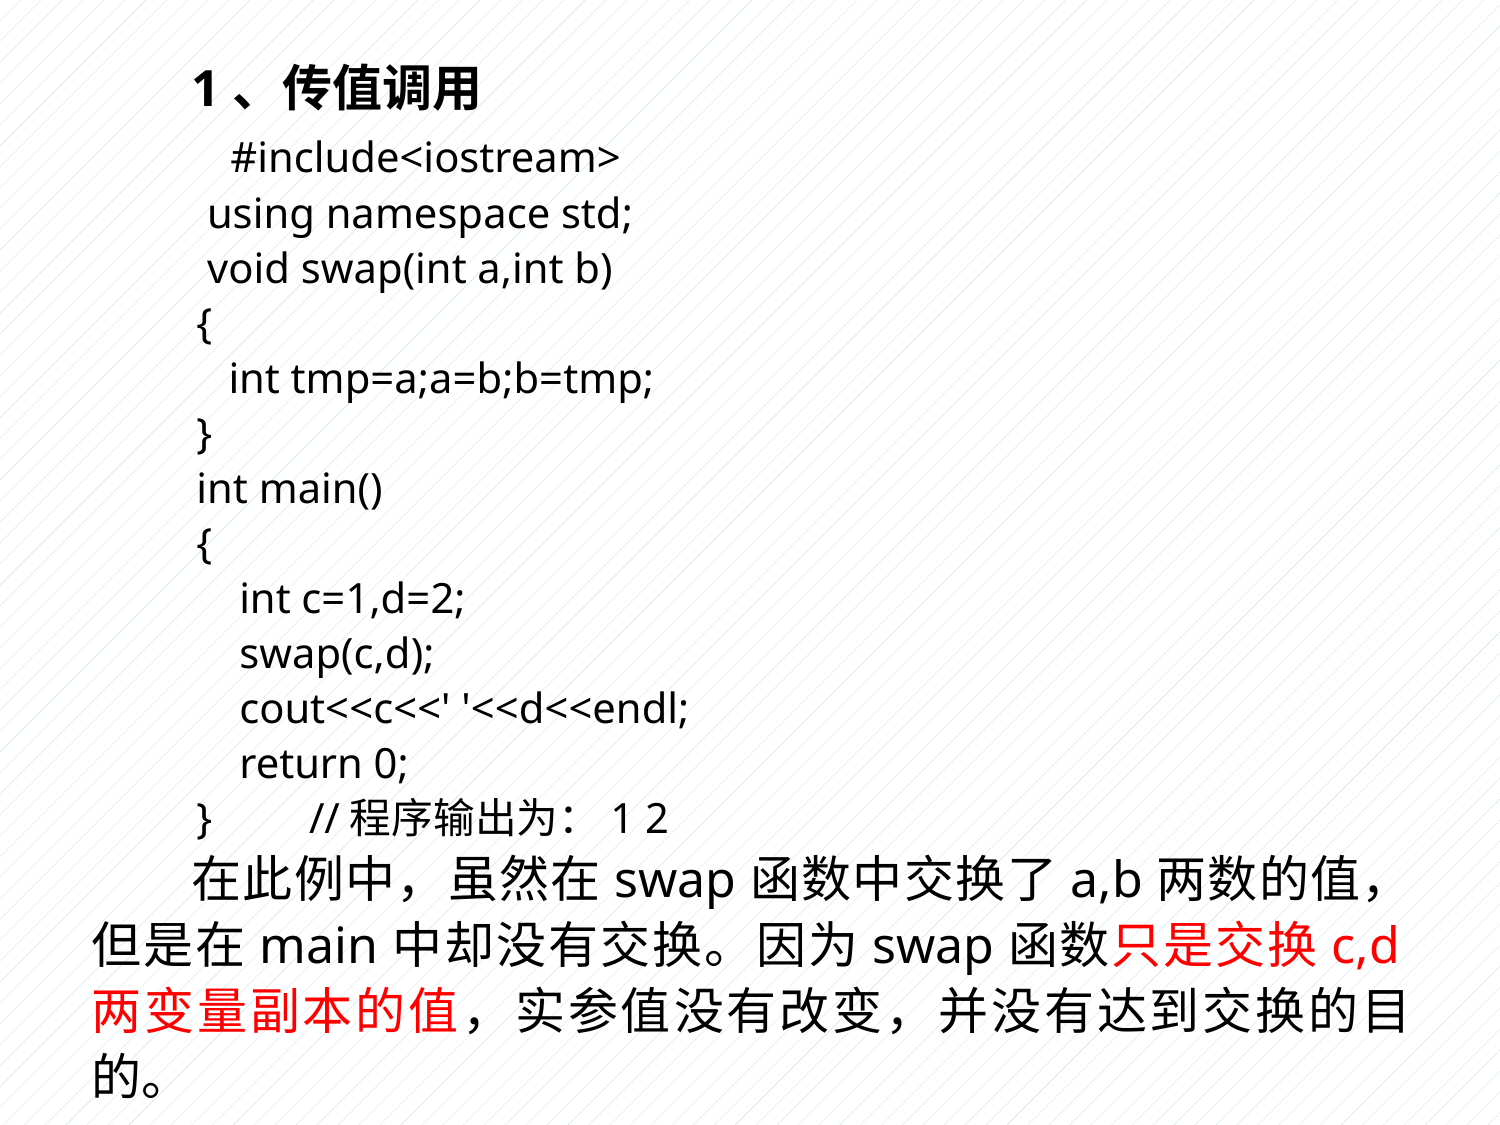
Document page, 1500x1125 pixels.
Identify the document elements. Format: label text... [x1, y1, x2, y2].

list 1、传值调用 #include<iostream> using namespace std; void swap(int a,int b) { int tmp=a;a=b;b=tmp; } int main() { int c=1,d=2; swap(c,d); cout<<c<<' '<<d<<endl; return 0; } //程序输出为：1 2 在此例中，虽然在swap函数中交换了a,b两数的值，但是在main中却没有交换。因为swap函数只是交换c,d两变量副本的值，实参值没有改变，并没有达到交换的目的。 [76, 42, 1427, 1102]
